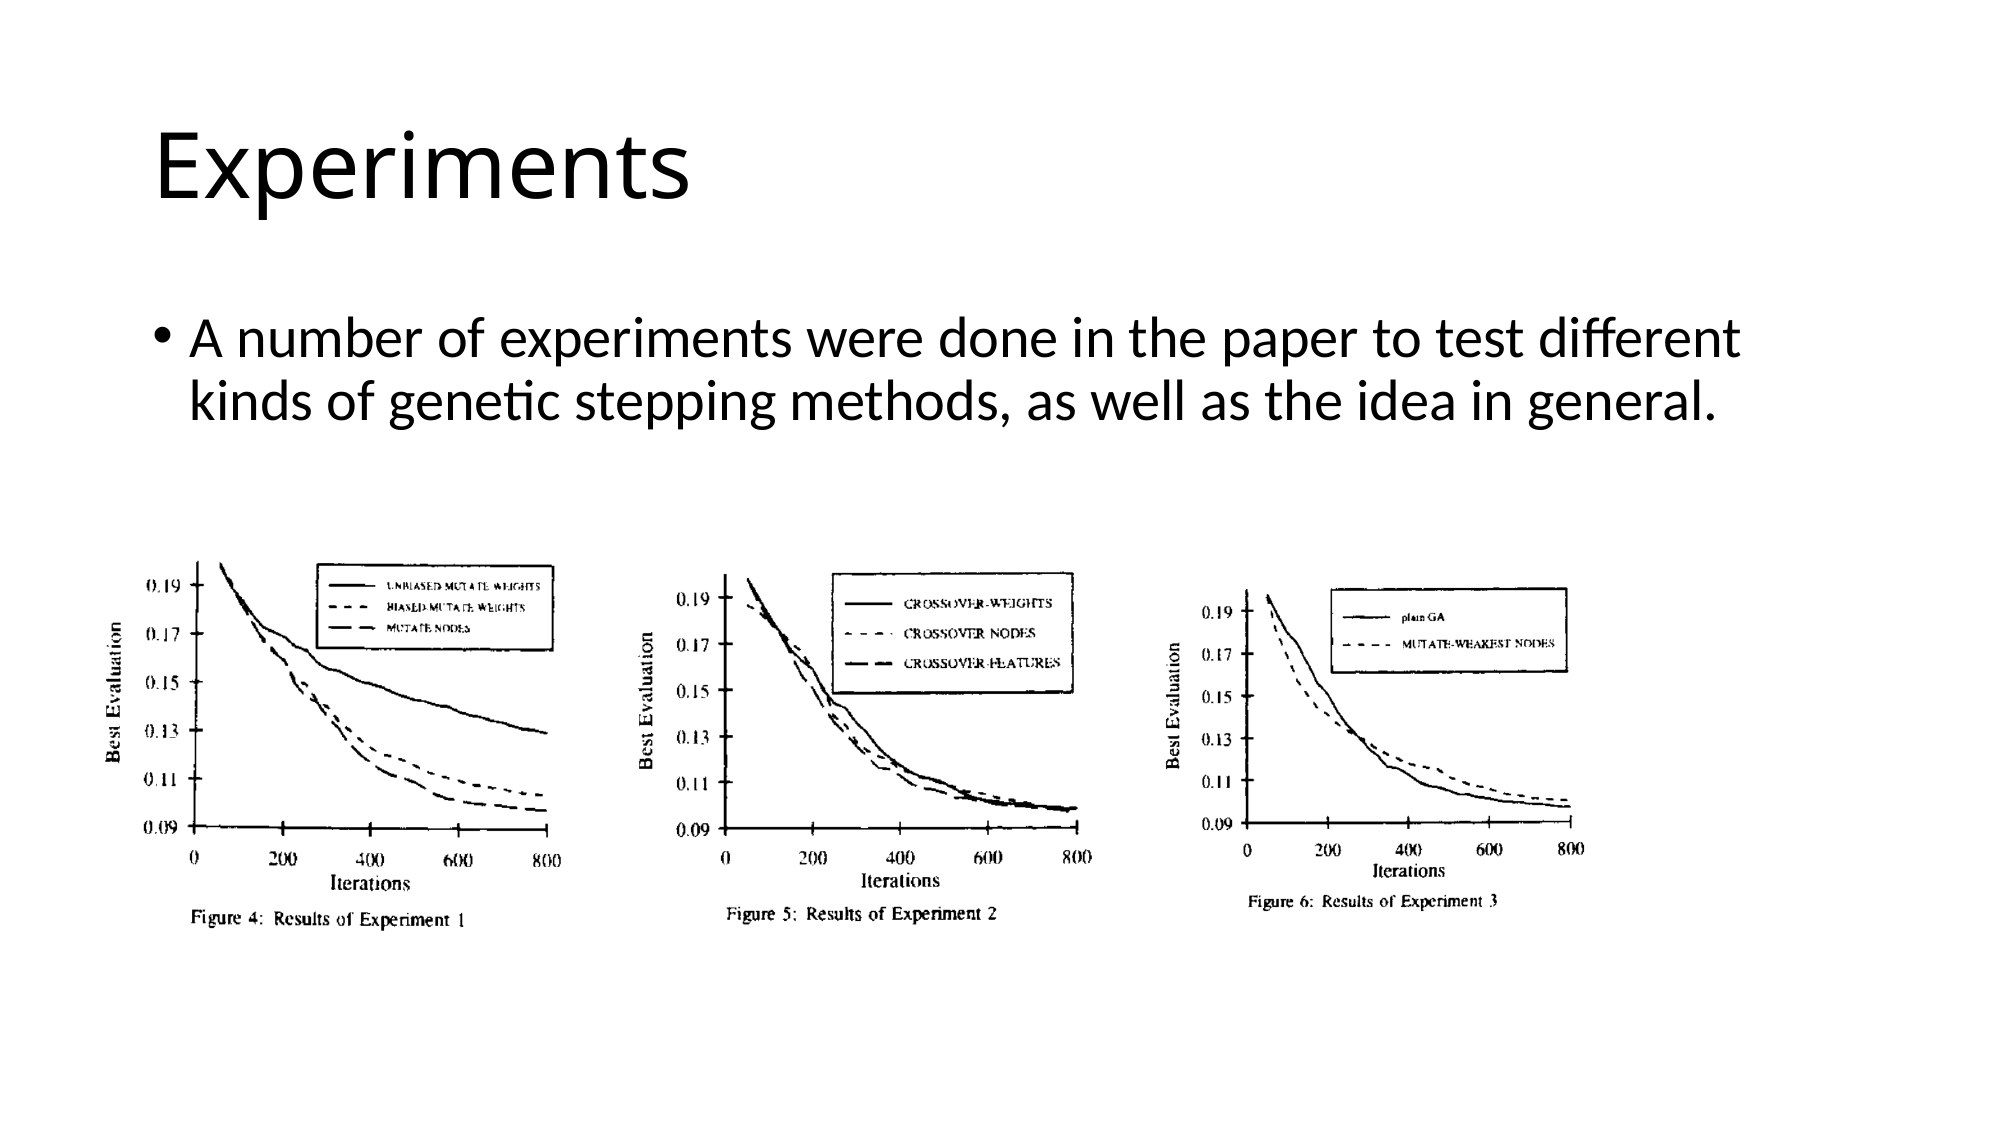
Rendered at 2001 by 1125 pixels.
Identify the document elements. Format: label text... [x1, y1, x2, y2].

title Experiments [137, 59, 1863, 278]
list A number of experiments were done in the paper to test different kinds of genetic stepping methods, as well as the idea in general. [137, 299, 1863, 469]
picture [1144, 562, 1604, 926]
picture [67, 540, 606, 942]
picture [613, 540, 1116, 942]
